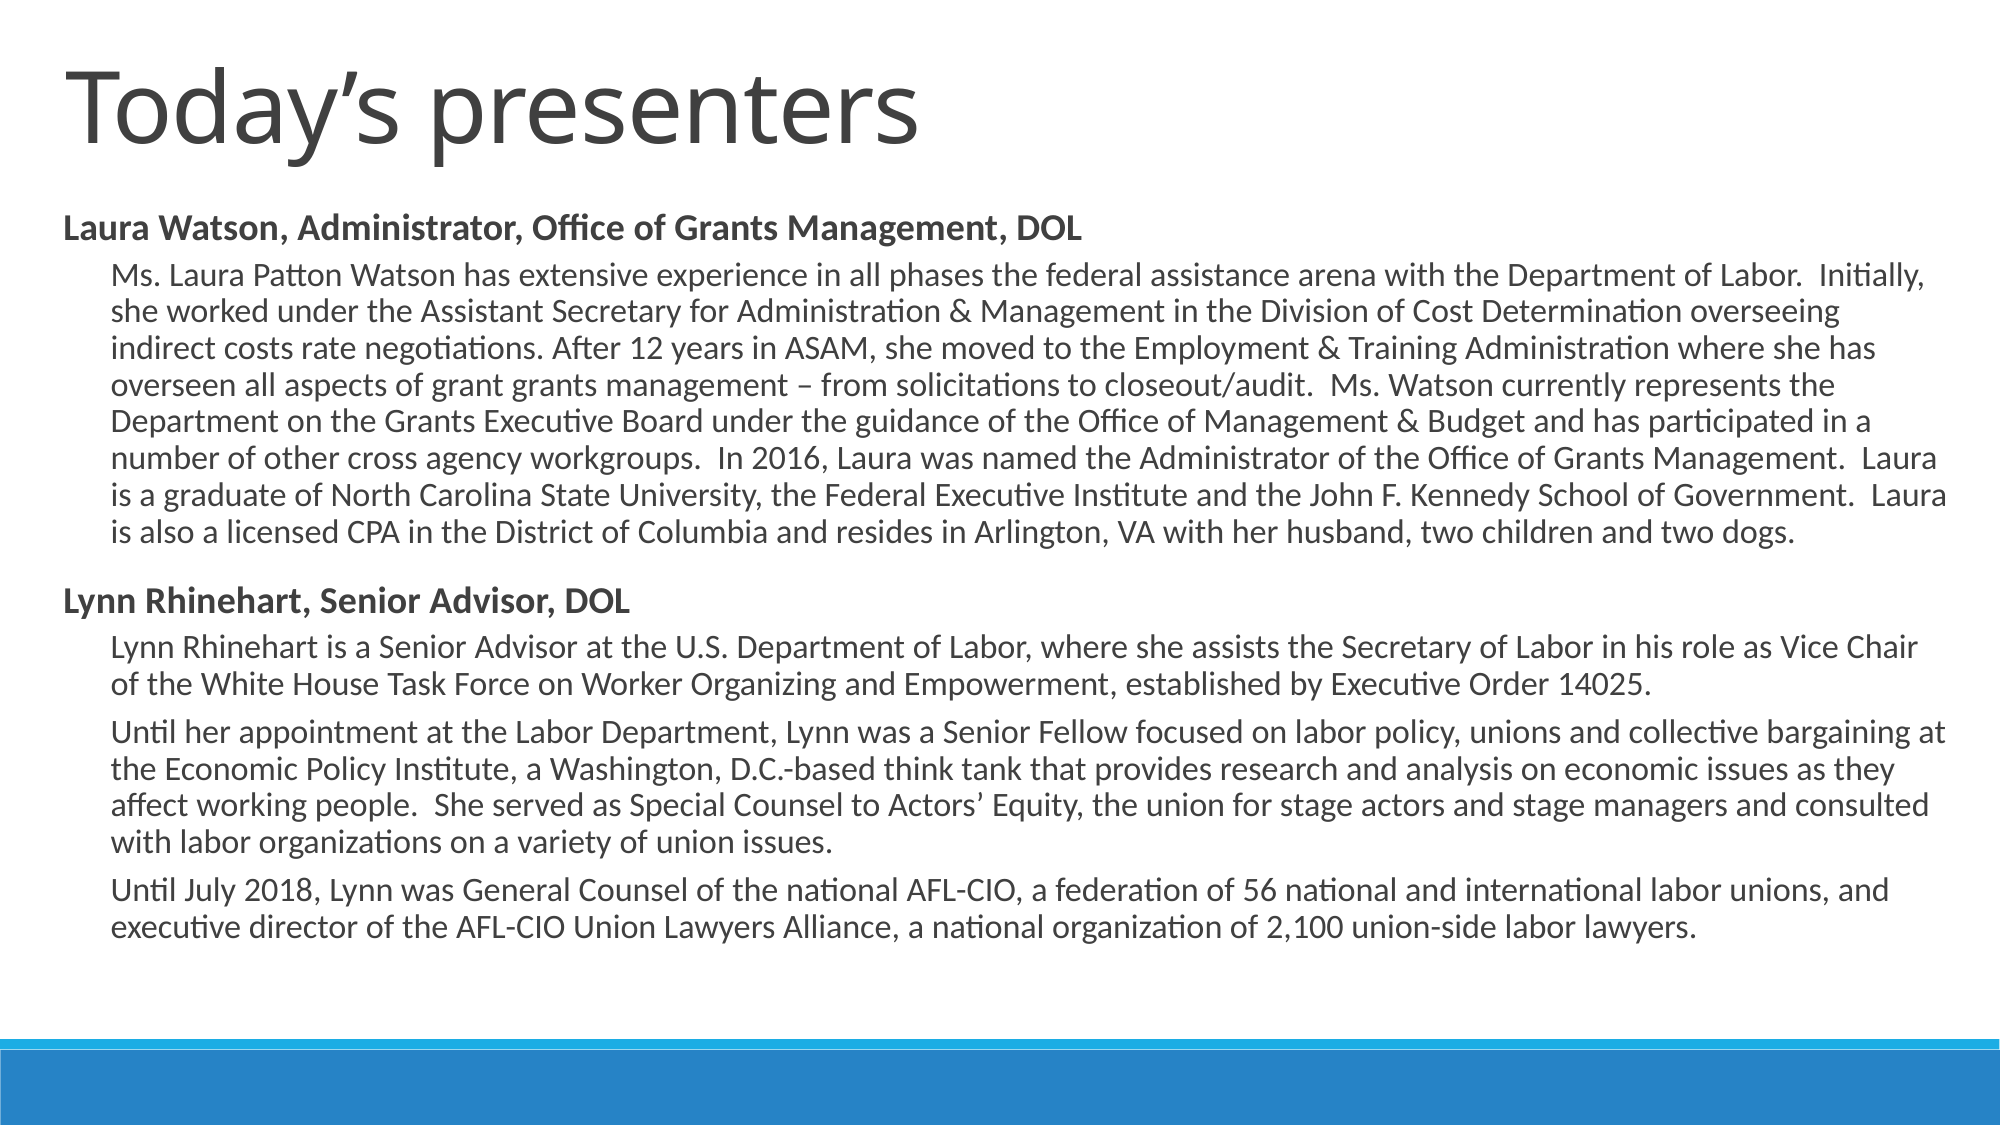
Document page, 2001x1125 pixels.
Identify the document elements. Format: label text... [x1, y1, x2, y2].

list Laura Watson, Administrator, Office of Grants Management, DOL Ms. Laura Patton Watson has extensive experience in all phases the federal assistance arena with the Department of Labor. Initially, she worked under the Assistant Secretary for Administration & Management in the Division of Cost Determination overseeing indirect costs rate negotiations. After 12 years in ASAM, she moved to the Employment & Training Administration where she has overseen all aspects of grant grants management – from solicitations to closeout/audit. Ms. Watson currently represents the Department on the Grants Executive Board under the guidance of the Office of Management & Budget and has participated in a number of other cross agency workgroups. In 2016, Laura was named the Administrator of the Office of Grants Management. Laura is a graduate of North Carolina State University, the Federal Executive Institute and the John F. Kennedy School of Government. Laura is also a licensed CPA in the District of Columbia and resides in Arlington, VA with her husband, two children and two dogs. Lynn Rhinehart, Senior Advisor, DOL Lynn Rhinehart is a Senior Advisor at the U.S. Department of Labor, where she assists the Secretary of Labor in his role as Vice Chair of the White House Task Force on Worker Organizing and Empowerment, established by Executive Order 14025. Until her appointment at the Labor Department, Lynn was a Senior Fellow focused on labor policy, unions and collective bargaining at the Economic Policy Institute, a Washington, D.C.-based think tank that provides research and analysis on economic issues as they affect working people. She served as Special Counsel to Actors’ Equity, the union for stage actors and stage managers and consulted with labor organizations on a variety of union issues. Until July 2018, Lynn was General Counsel of the national AFL-CIO, a federation of 56 national and international labor unions, and executive director of the AFL-CIO Union Lawyers Alliance, a national organization of 2,100 union-side labor lawyers. [63, 200, 1950, 978]
title Today’s presenters [50, 42, 1700, 172]
